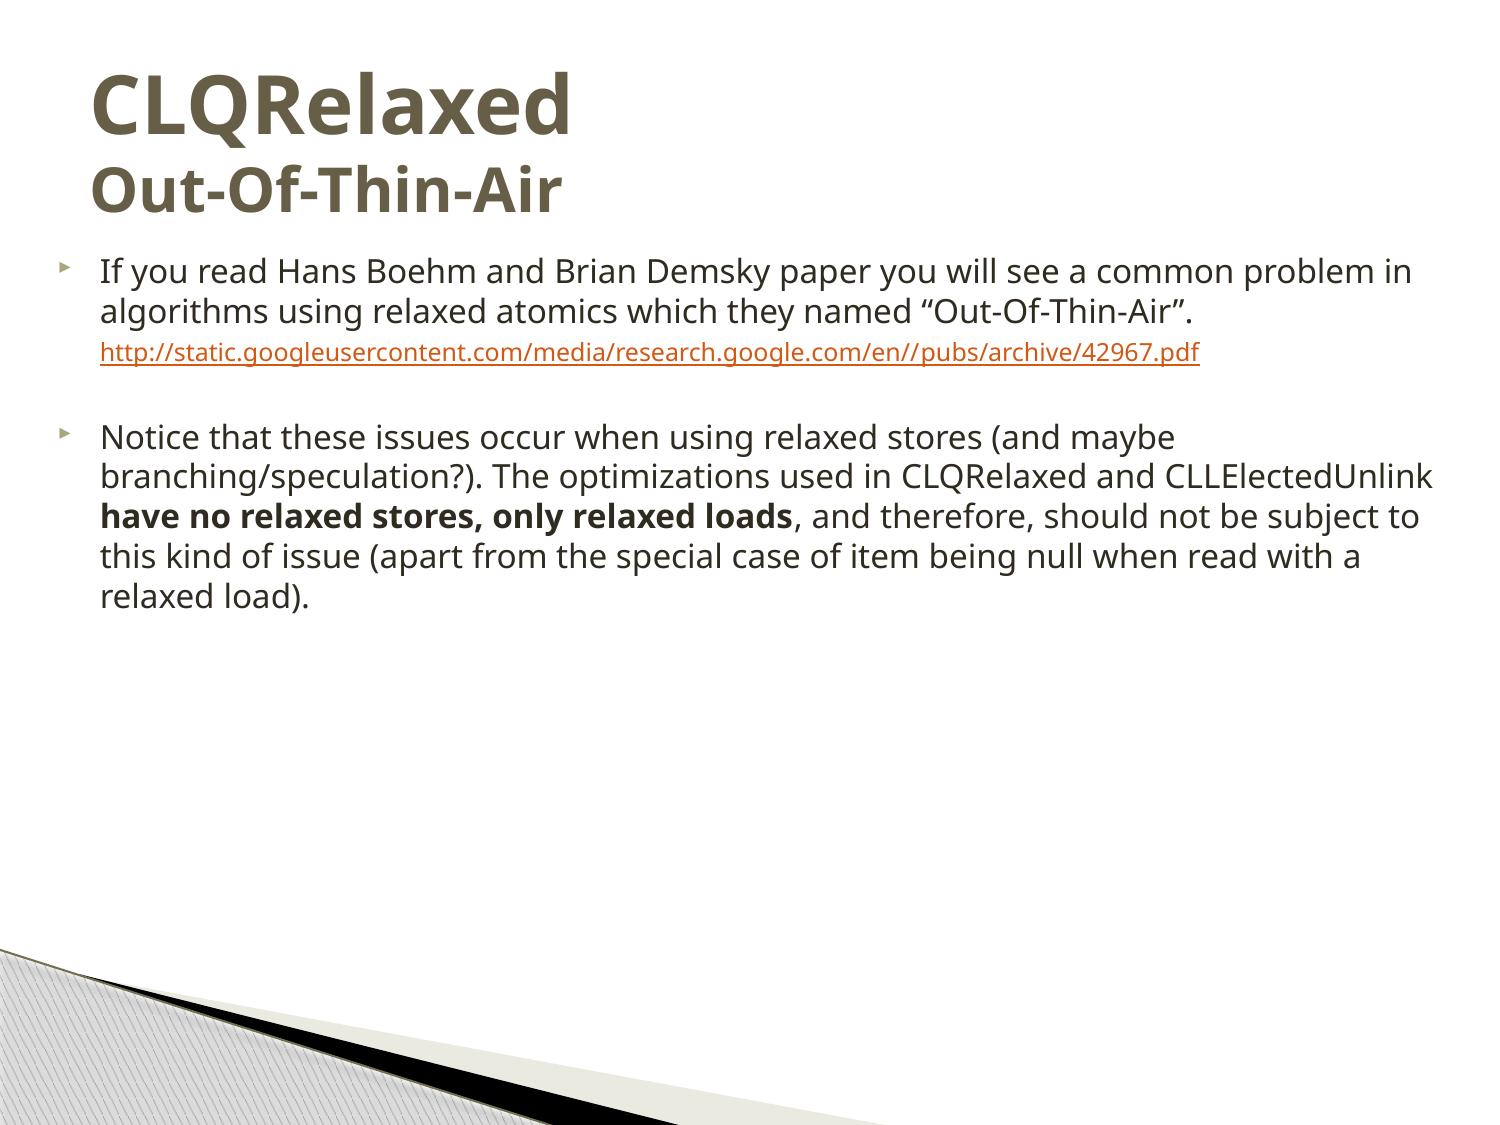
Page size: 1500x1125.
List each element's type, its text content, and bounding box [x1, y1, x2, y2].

list If you read Hans Boehm and Brian Demsky paper you will see a common problem in algorithms using relaxed atomics which they named “Out-Of-Thin-Air”. http://static.googleusercontent.com/media/research.google.com/en//pubs/archive/42967.pdf Notice that these issues occur when using relaxed stores (and maybe branching/speculation?). The optimizations used in CLQRelaxed and CLLElectedUnlink have no relaxed stores, only relaxed loads, and therefore, should not be subject to this kind of issue (apart from the special case of item being null when read with a relaxed load). [24, 243, 1475, 950]
title CLQRelaxed Out-Of-Thin-Air [75, 45, 1425, 233]
